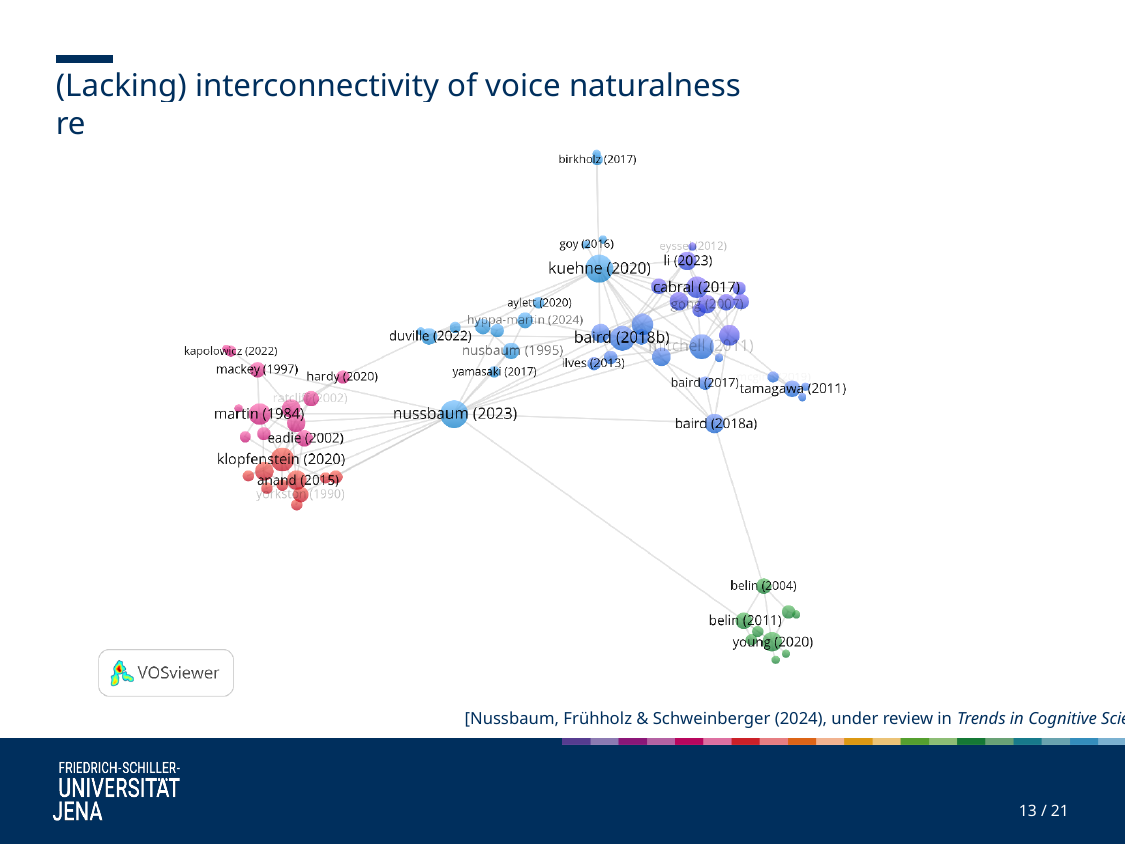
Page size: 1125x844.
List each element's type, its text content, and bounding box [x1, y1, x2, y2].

picture [51, 755, 181, 827]
text_box (Lacking) interconnectivity of voice naturalness research [54, 63, 856, 112]
picture [562, 738, 1125, 745]
picture [85, 102, 944, 709]
text_box [Nussbaum, Frühholz & Schweinberger (2024), under review in Trends in Cognitive Sciences] [449, 700, 1125, 736]
